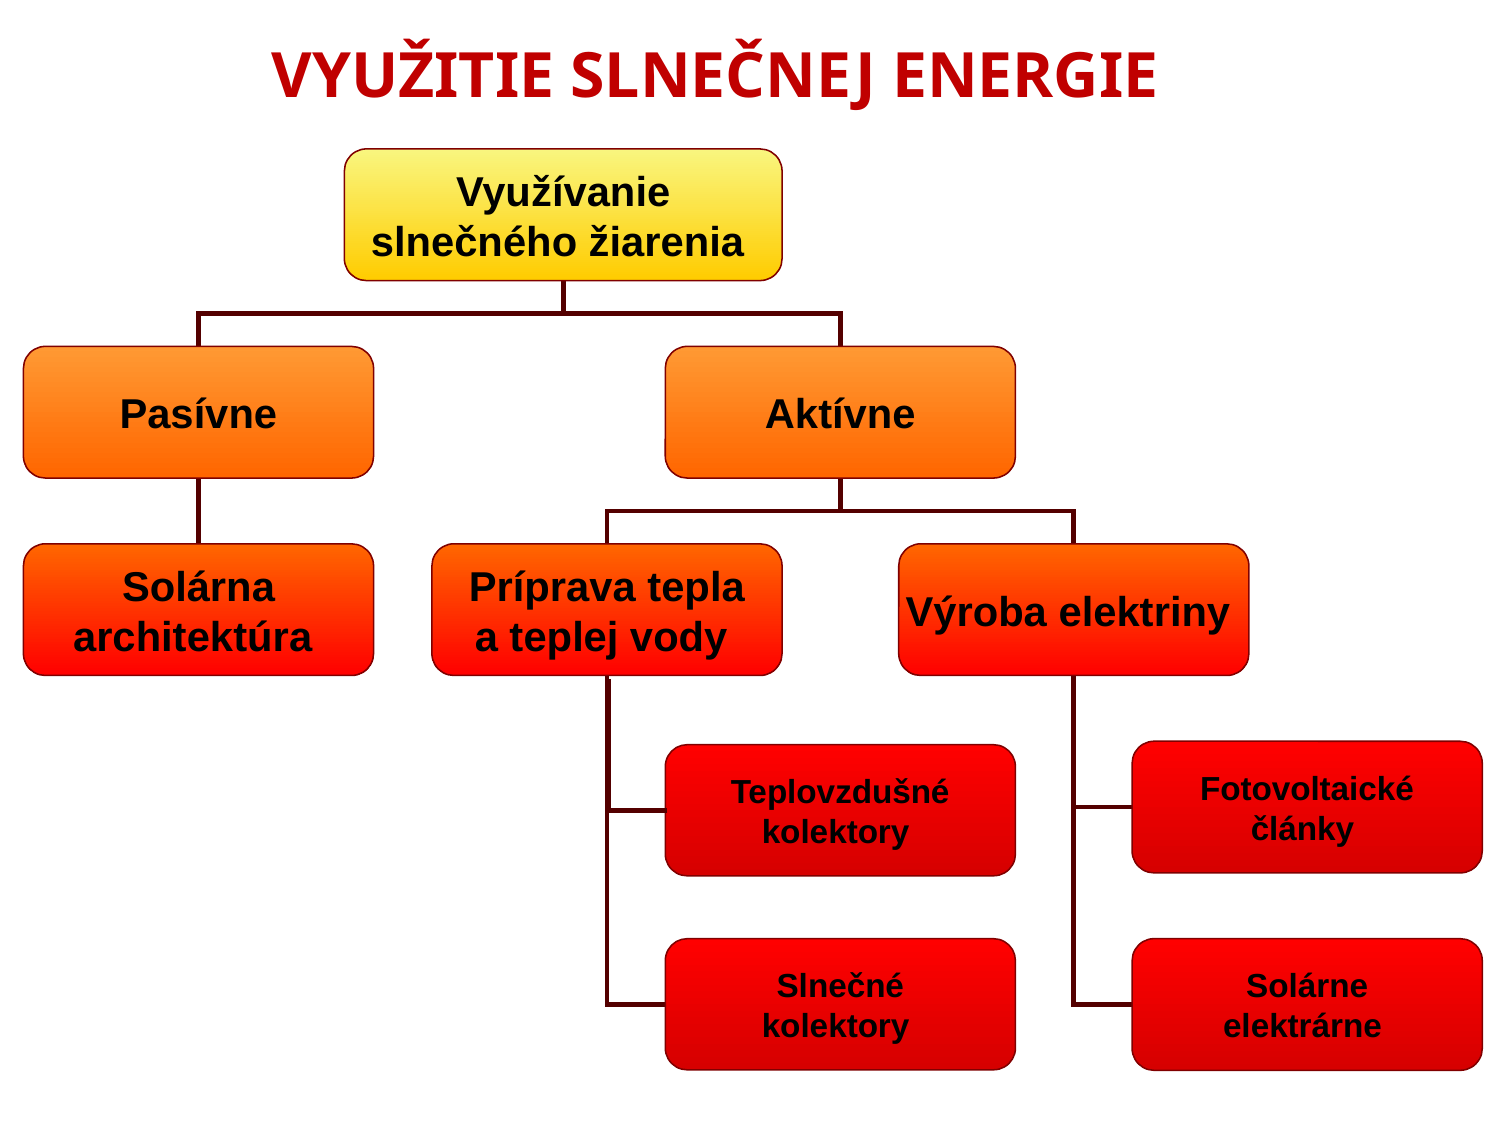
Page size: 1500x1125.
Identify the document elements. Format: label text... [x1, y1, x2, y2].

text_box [23, 148, 1483, 1071]
title VYUŽITIE SLNEČNEJ ENERGIE [48, 31, 1399, 115]
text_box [608, 678, 668, 811]
